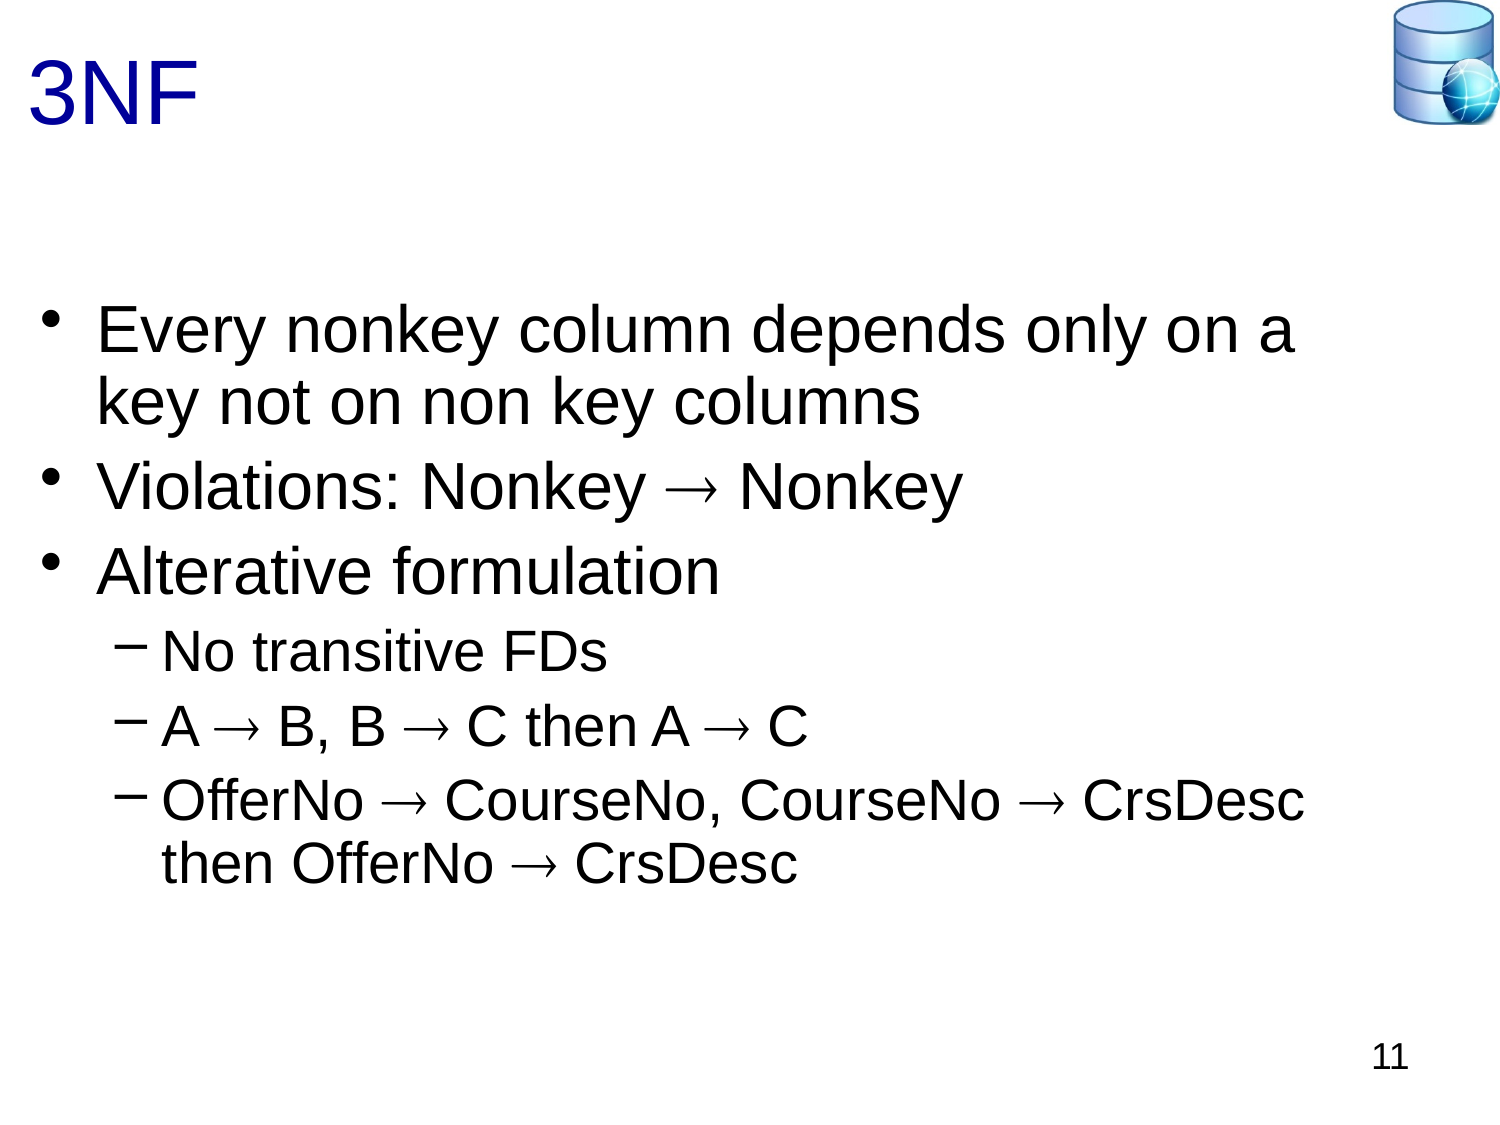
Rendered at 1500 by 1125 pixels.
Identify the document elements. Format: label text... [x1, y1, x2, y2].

list Every nonkey column depends only on a key not on non key columns Violations: Nonkey  Nonkey Alterative formulation No transitive FDs A  B, B  C then A  C OfferNo  CourseNo, CourseNo  CrsDesc then OfferNo  CrsDesc [24, 287, 1375, 963]
slide_number 11 [1074, 1024, 1426, 1103]
title 3NF [12, 24, 1363, 151]
picture [1387, 0, 1500, 125]
